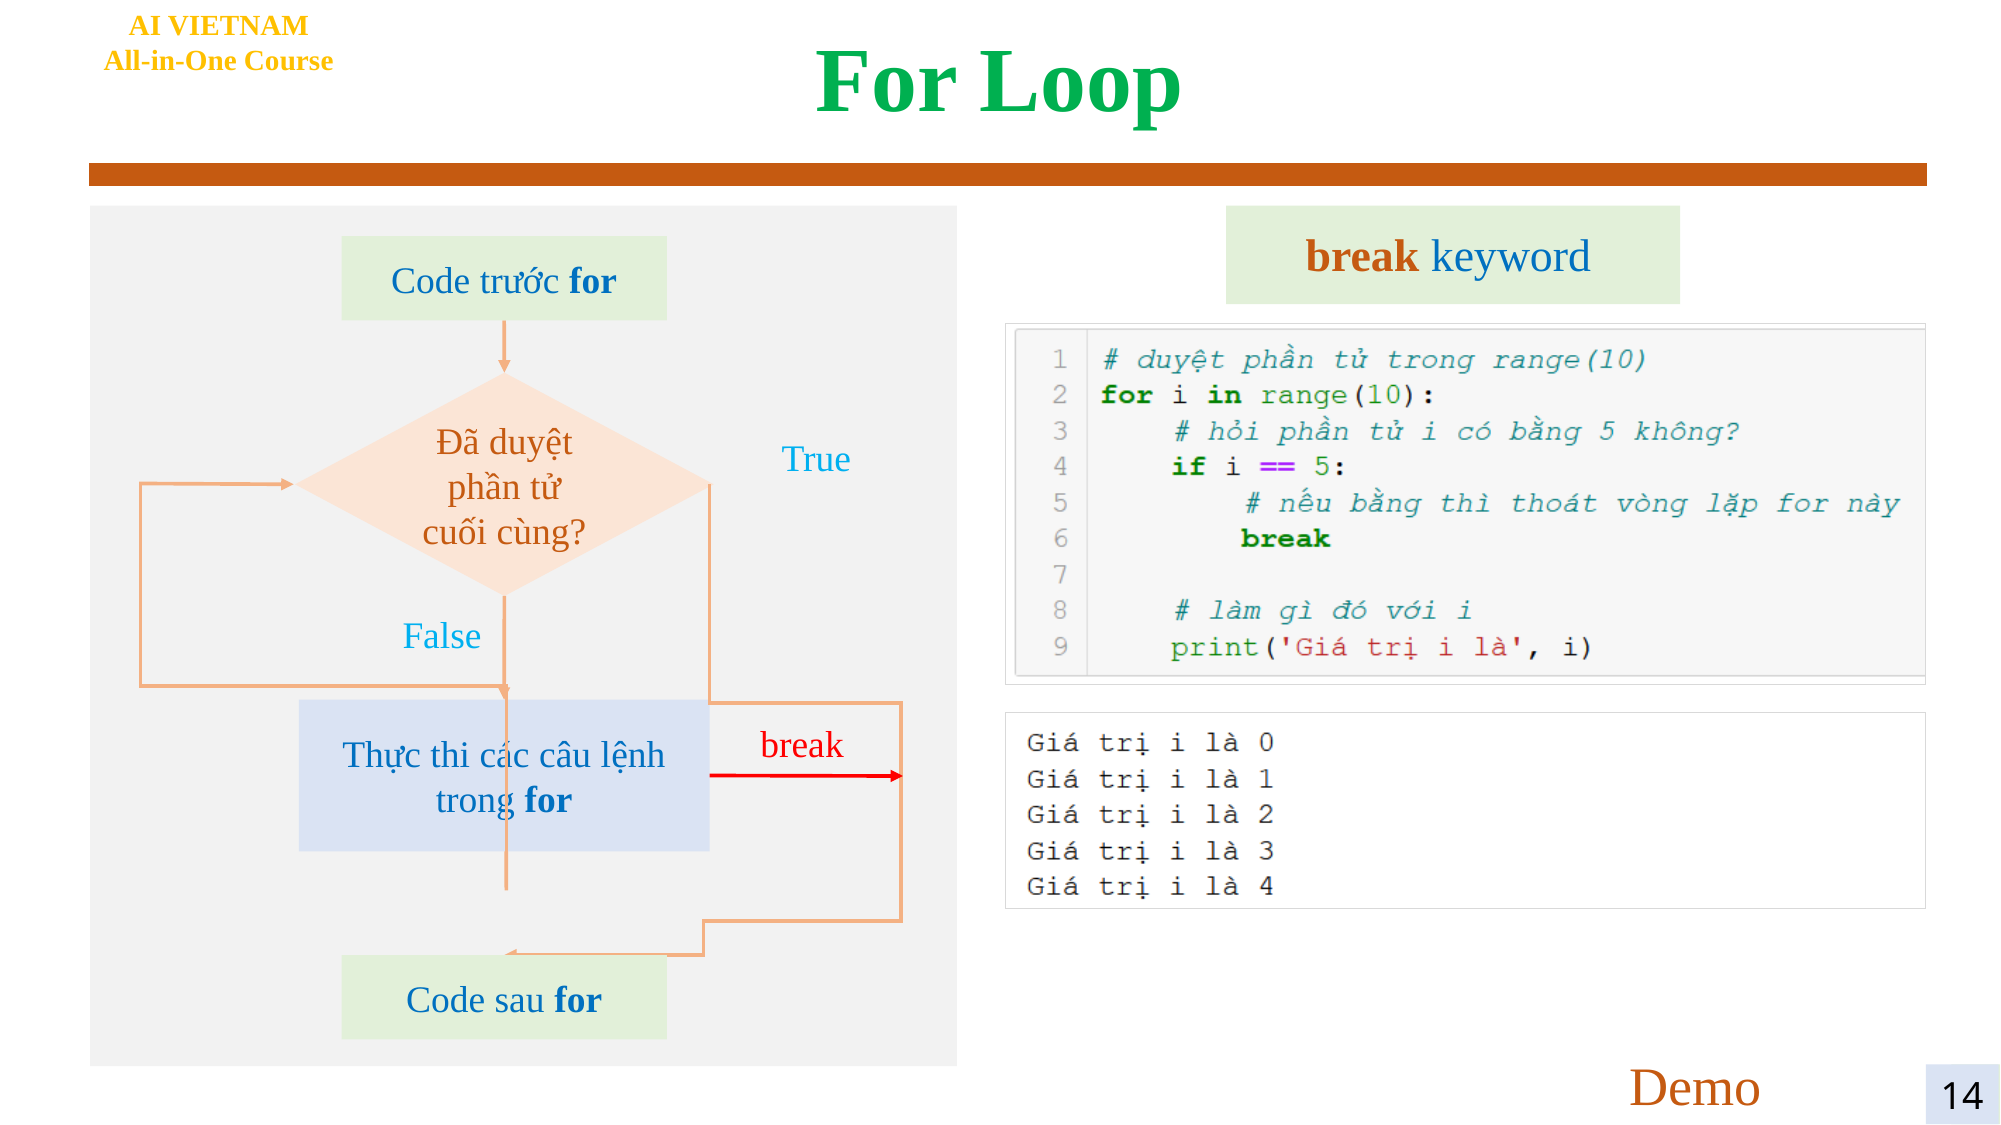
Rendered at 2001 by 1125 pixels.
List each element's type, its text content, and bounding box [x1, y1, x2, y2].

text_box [1226, 205, 1681, 305]
text_box Code sau for [340, 954, 668, 1040]
text_box Đã duyệt phần tử cuối cùng? [294, 372, 716, 585]
text_box 14 [1925, 1064, 1999, 1125]
title For Loop [137, 0, 1863, 163]
text_box AI VIETNAM All-in-One Course [88, 0, 349, 84]
text_box Demo [1614, 1044, 1778, 1124]
text_box [89, 163, 1927, 186]
text_box [89, 205, 958, 1067]
text_box Thực thi các câu lệnh trong for [528, 699, 711, 852]
picture [1005, 712, 1926, 909]
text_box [504, 921, 903, 956]
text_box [119, 503, 528, 870]
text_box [586, 607, 1024, 799]
picture [1005, 323, 1926, 685]
text_box Code trước for [340, 235, 668, 321]
text_box True [766, 426, 869, 487]
